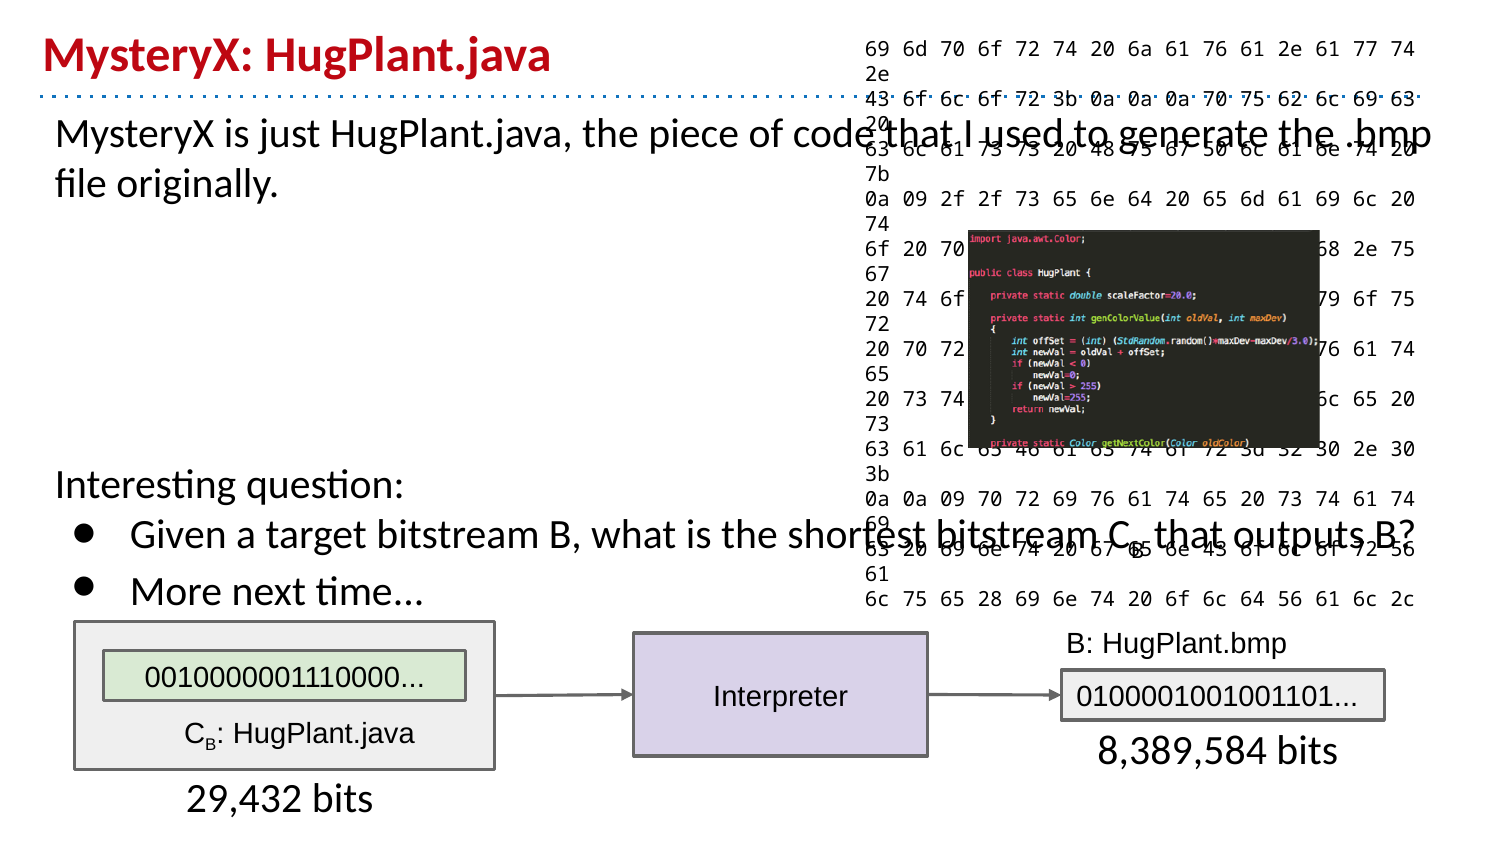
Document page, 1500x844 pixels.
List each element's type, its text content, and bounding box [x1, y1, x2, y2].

list MysteryX is just HugPlant.java, the piece of code that I used to generate the .bmp file originally. Interesting question: Given a target bitstream B, what is the shortest bitstream CB that outputs B? More next time... [39, 91, 1473, 773]
text_box Interpreter [633, 633, 928, 756]
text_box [74, 621, 495, 831]
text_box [1050, 608, 1457, 783]
text_box 69 6d 70 6f 72 74 20 6a 61 76 61 2e 61 77 74 2e 43 6f 6c 6f 72 3b 0a 0a 0a 70 75 62 6c 69 63 20 63 6c 61 73 73 20 48 75 67 50 6c 61 6e 74 20 7b 0a 09 2f 2f 73 65 6e 64 20 65 6d 61 69 6c 20 74 6f 20 70 72 69 7a 65 40 6a 6f 73 68 68 2e 75 67 20 74 6f 20 72 65 63 65 69 76 65 20 79 6f 75 72 20 70 72 69 7a 65 0a 0a 09 70 72 69 76 61 74 65 20 73 74 61 74 69 63 20 64 6f 75 62 6c 65 20 73 63 61 6c 65 46 61 63 74 6f 72 3d 32 30 2e 30 3b 0a 0a 09 70 72 69 76 61 74 65 20 73 74 61 74 69 63 20 69 6e 74 20 67 65 6e 43 6f 6c 6f 72 56 61 6c 75 65 28 69 6e 74 20 6f 6c 64 56 61 6c 2c [850, 171, 1453, 475]
title MysteryX: HugPlant.java [27, 15, 1378, 97]
picture [967, 229, 1321, 448]
